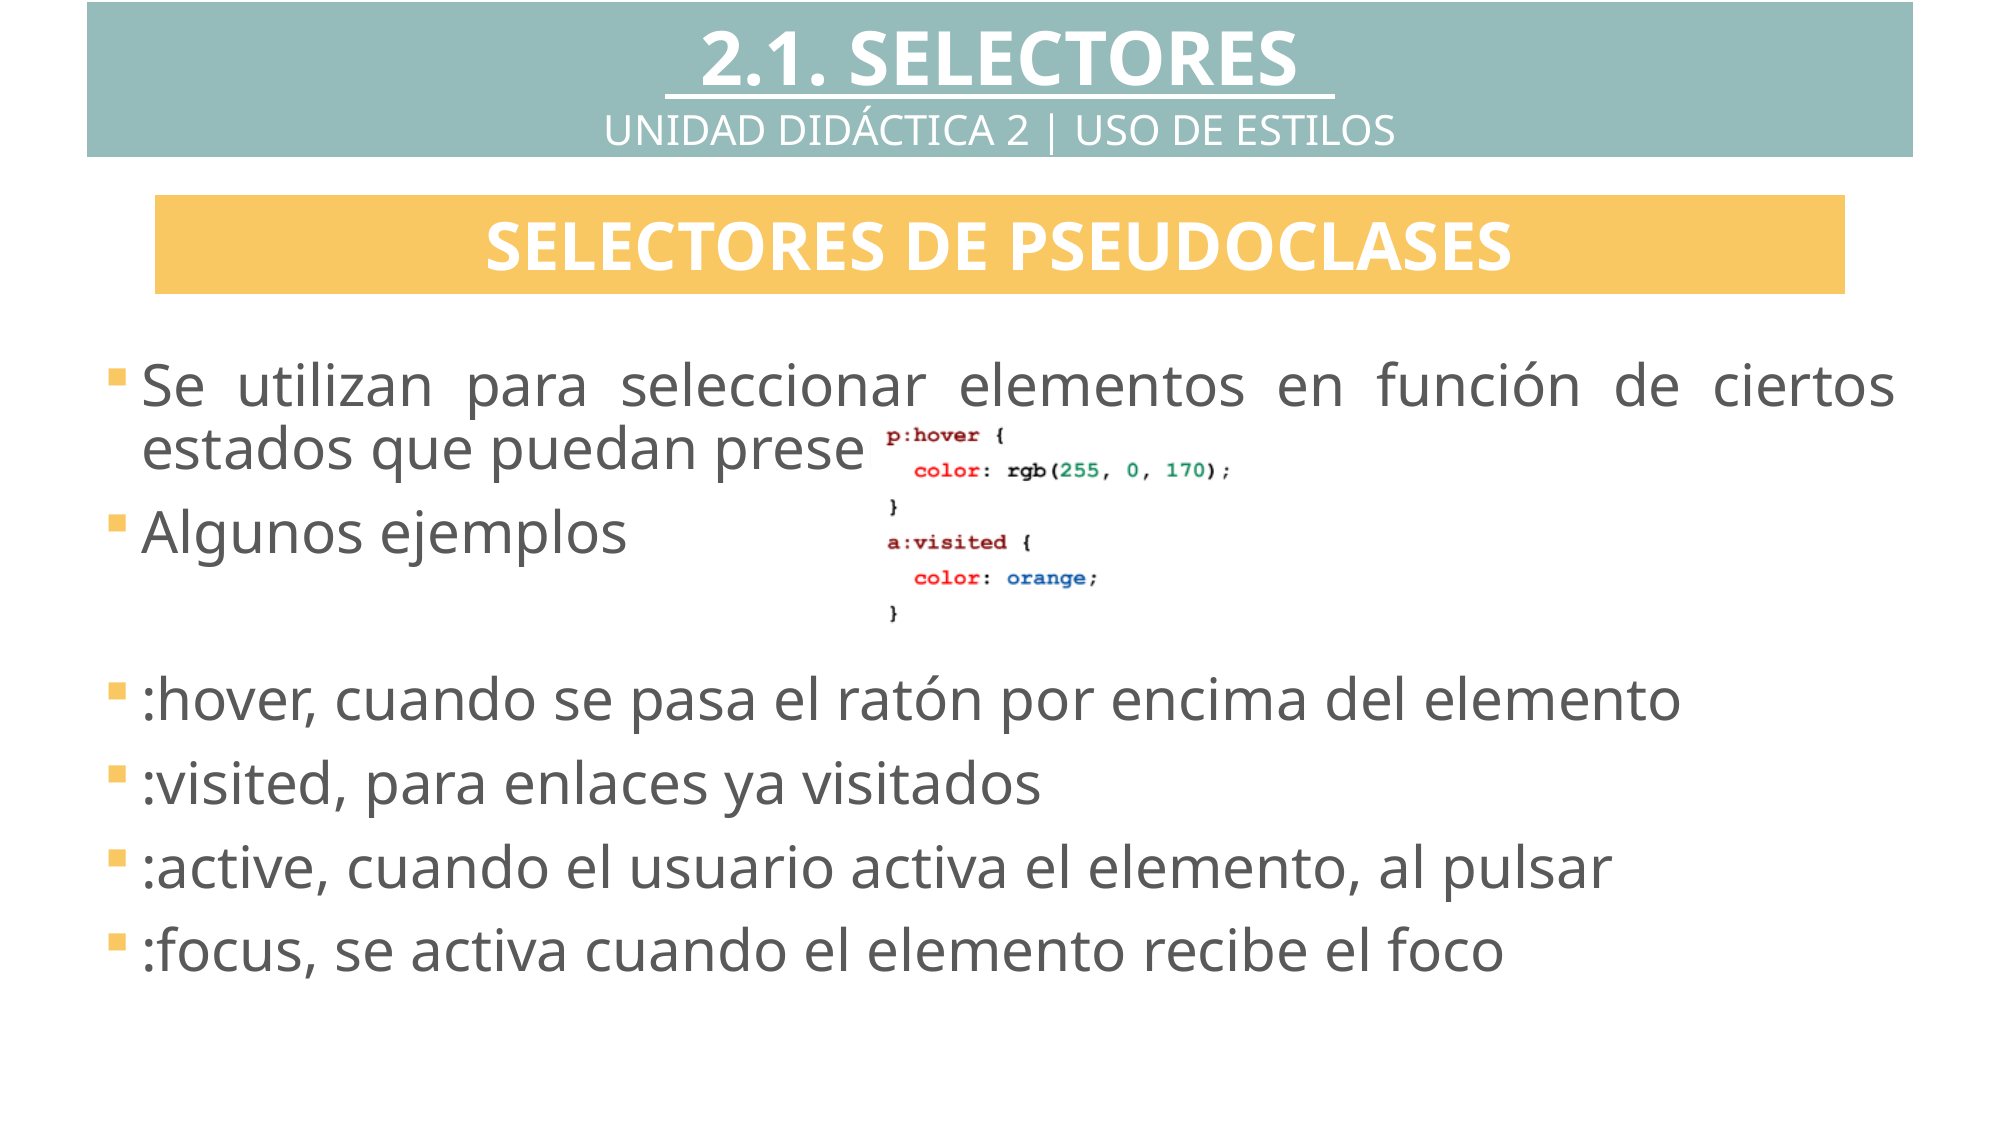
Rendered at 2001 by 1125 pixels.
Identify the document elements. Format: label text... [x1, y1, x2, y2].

text_box SELECTORES DE PSEUDOCLASES [155, 195, 1845, 294]
text_box UNIDAD DIDÁCTICA 2 | USO DE ESTILOS [87, 102, 1913, 157]
text_box 2.1. SELECTORES [87, 2, 1913, 102]
list Se utilizan para seleccionar elementos en función de ciertos estados que puedan presentar Algunos ejemplos :hover, cuando se pasa el ratón por encima del elemento :visited, para enlaces ya visitados :active, cuando el usuario activa el elemento, al pulsar :focus, se activa cuando el elemento recibe el foco [88, 248, 1912, 1082]
picture [871, 417, 1231, 629]
